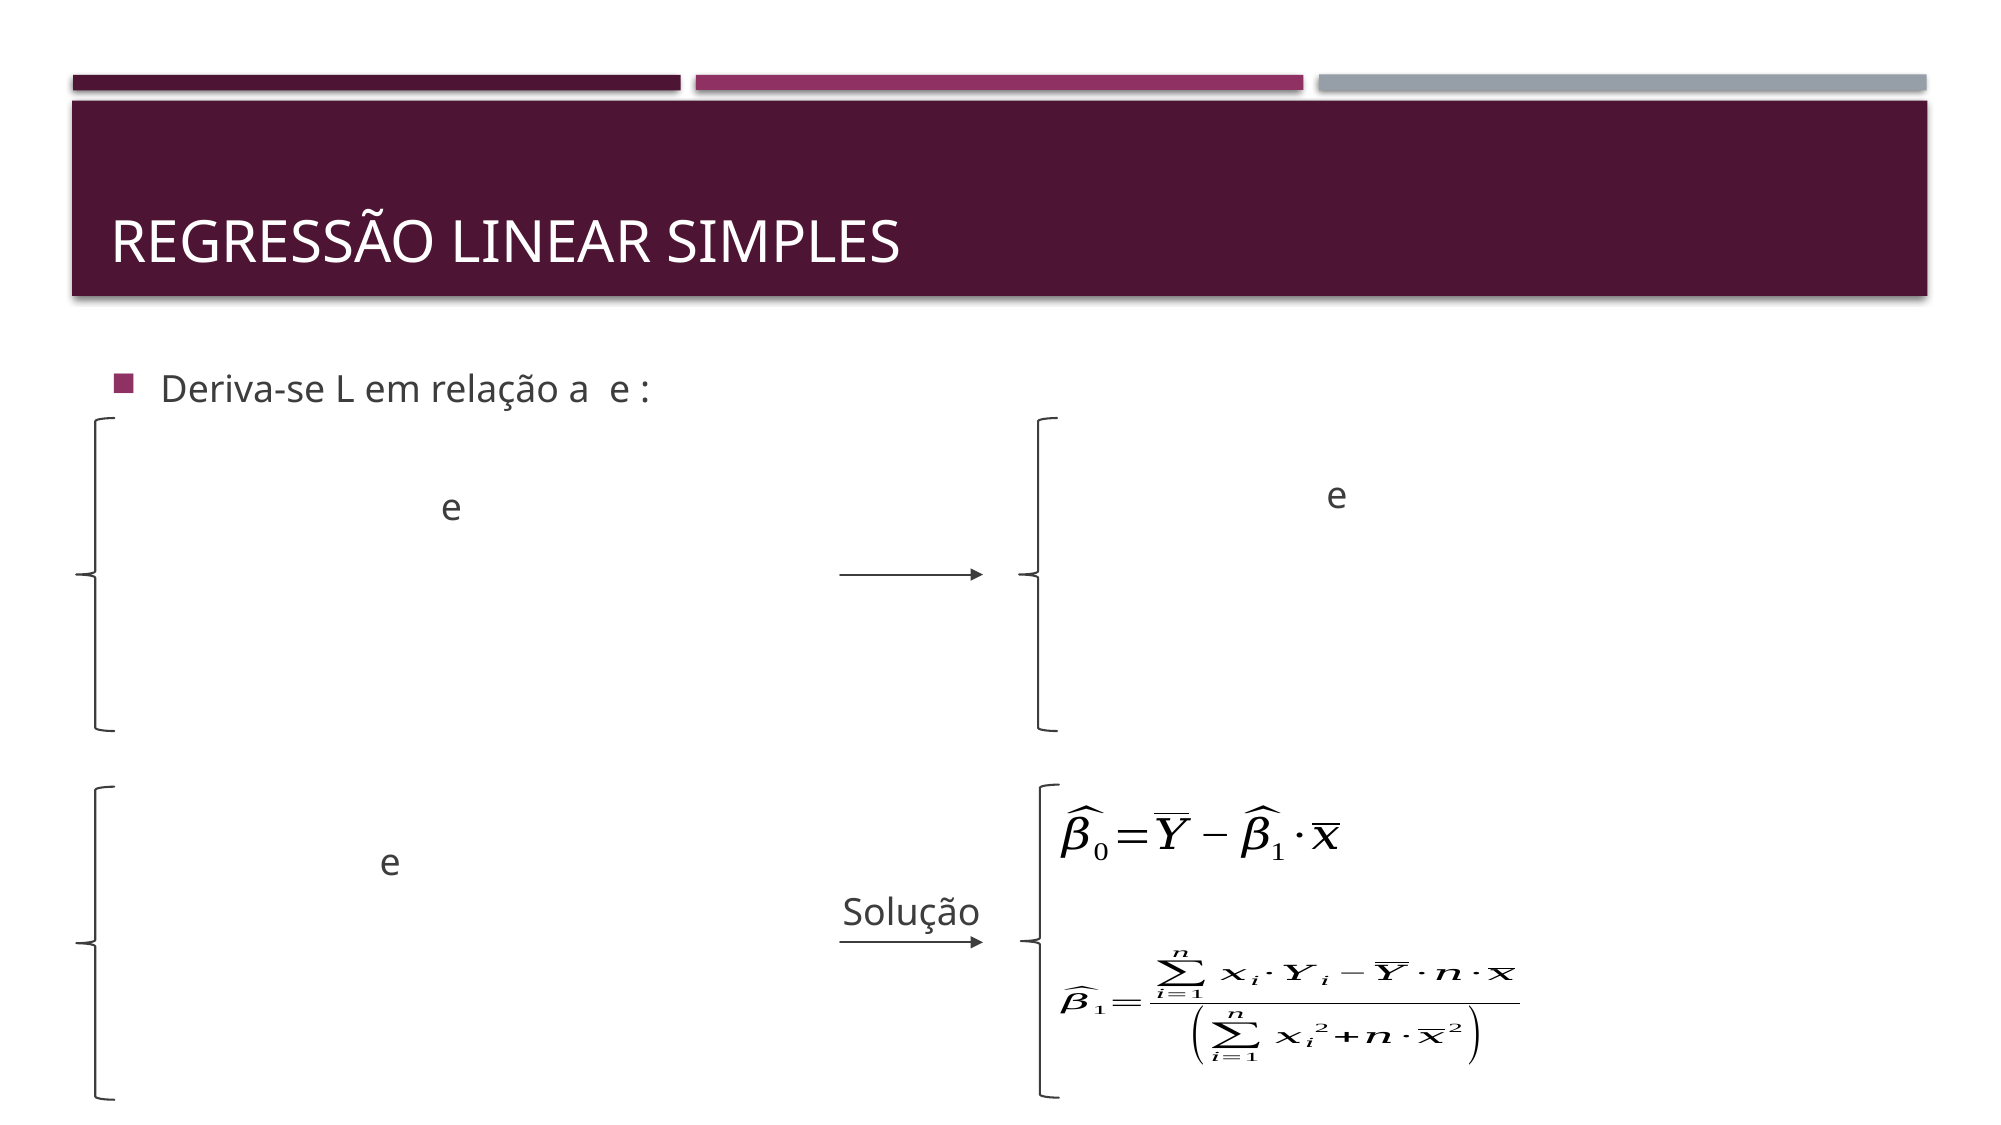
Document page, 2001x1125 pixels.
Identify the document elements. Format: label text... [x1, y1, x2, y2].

text_box [1018, 416, 1059, 733]
text_box [75, 416, 116, 733]
text_box [75, 785, 116, 1101]
title Regressão linear simples [95, 115, 1905, 282]
text_box Solução [827, 880, 996, 941]
text_box [1019, 783, 1060, 1099]
